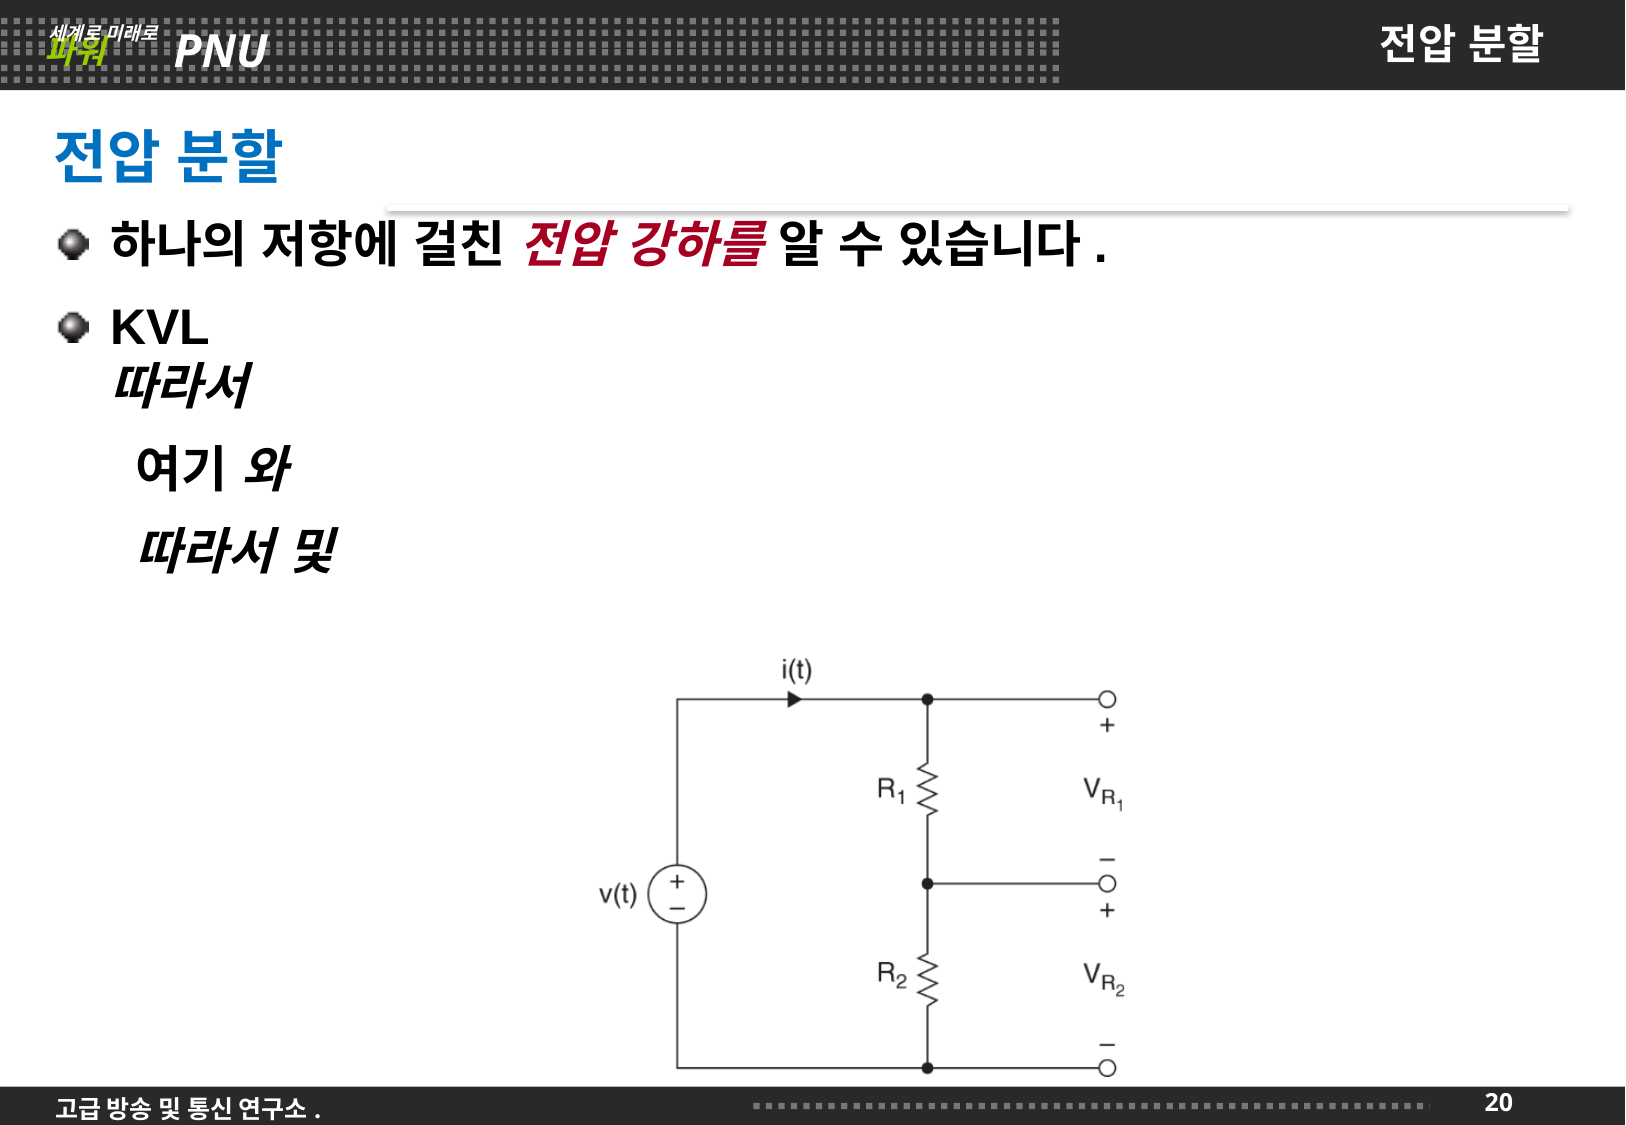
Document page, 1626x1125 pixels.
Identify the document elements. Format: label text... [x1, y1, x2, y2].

picture [599, 655, 1126, 1077]
picture [53, 307, 89, 343]
title 전압 분할 [0, 0, 1625, 89]
picture [53, 224, 89, 260]
